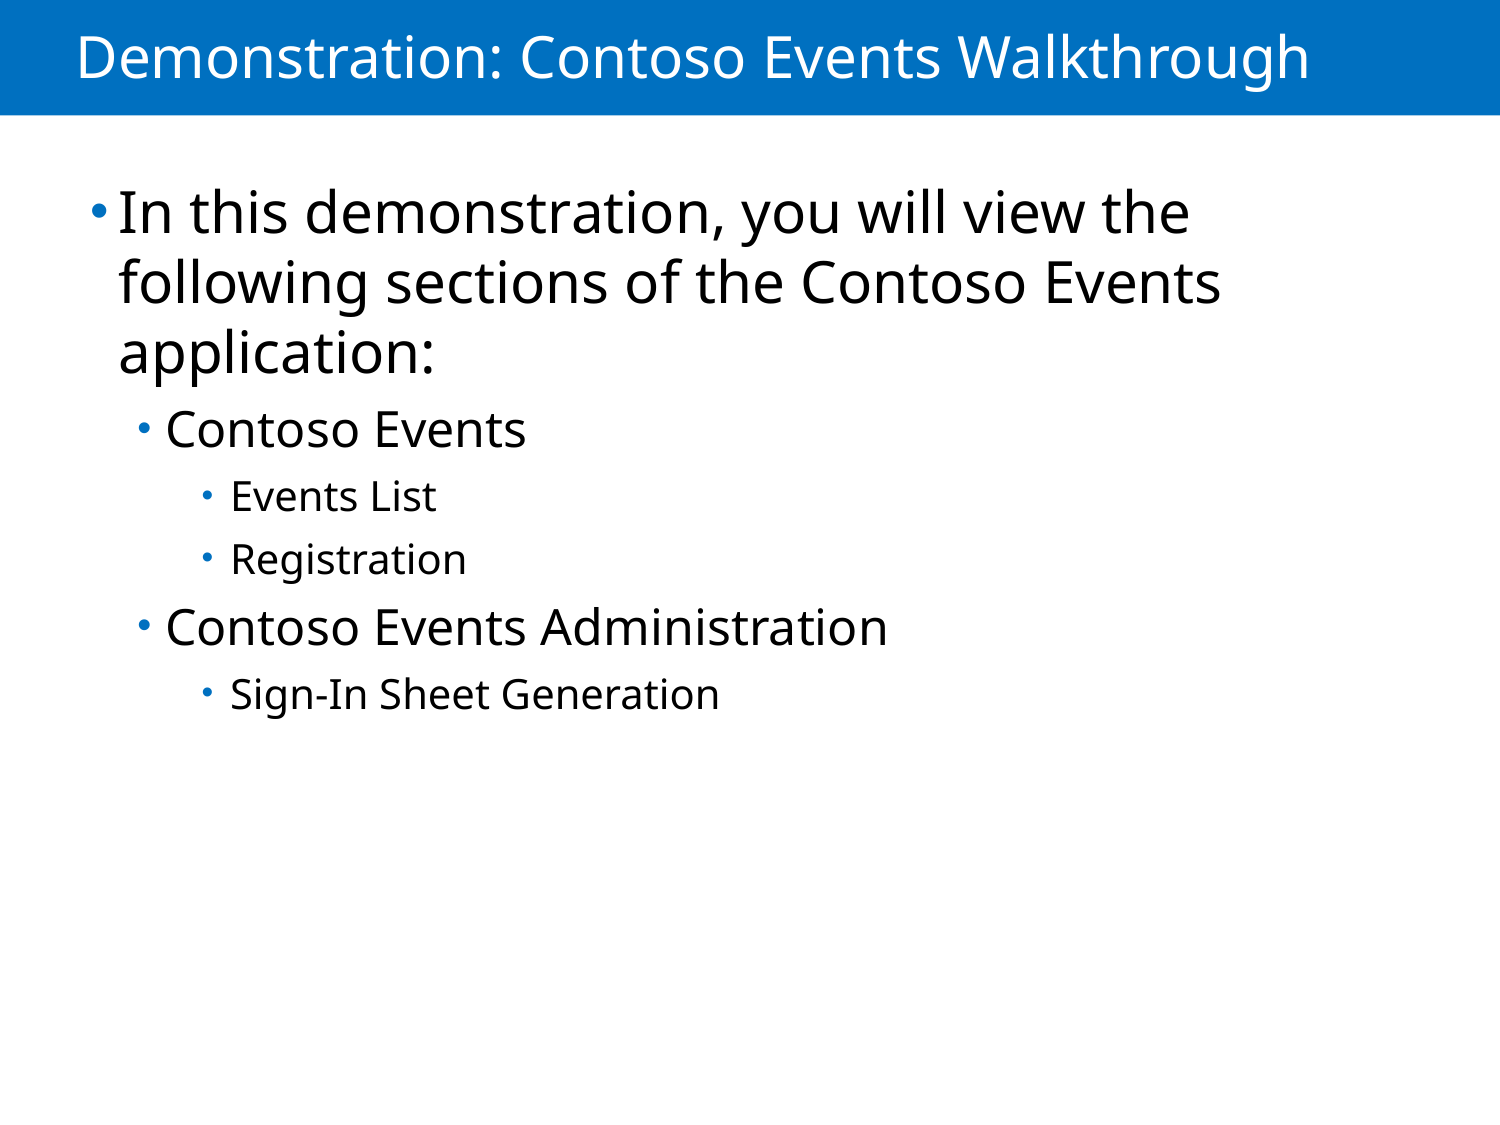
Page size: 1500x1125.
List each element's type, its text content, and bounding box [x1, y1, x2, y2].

text_box In this demonstration, you will view the following sections of the Contoso Events application: Contoso Events Events List Registration Contoso Events Administration Sign-In Sheet Generation [75, 167, 1408, 1012]
title Demonstration: Contoso Events Walkthrough [75, 0, 1351, 122]
